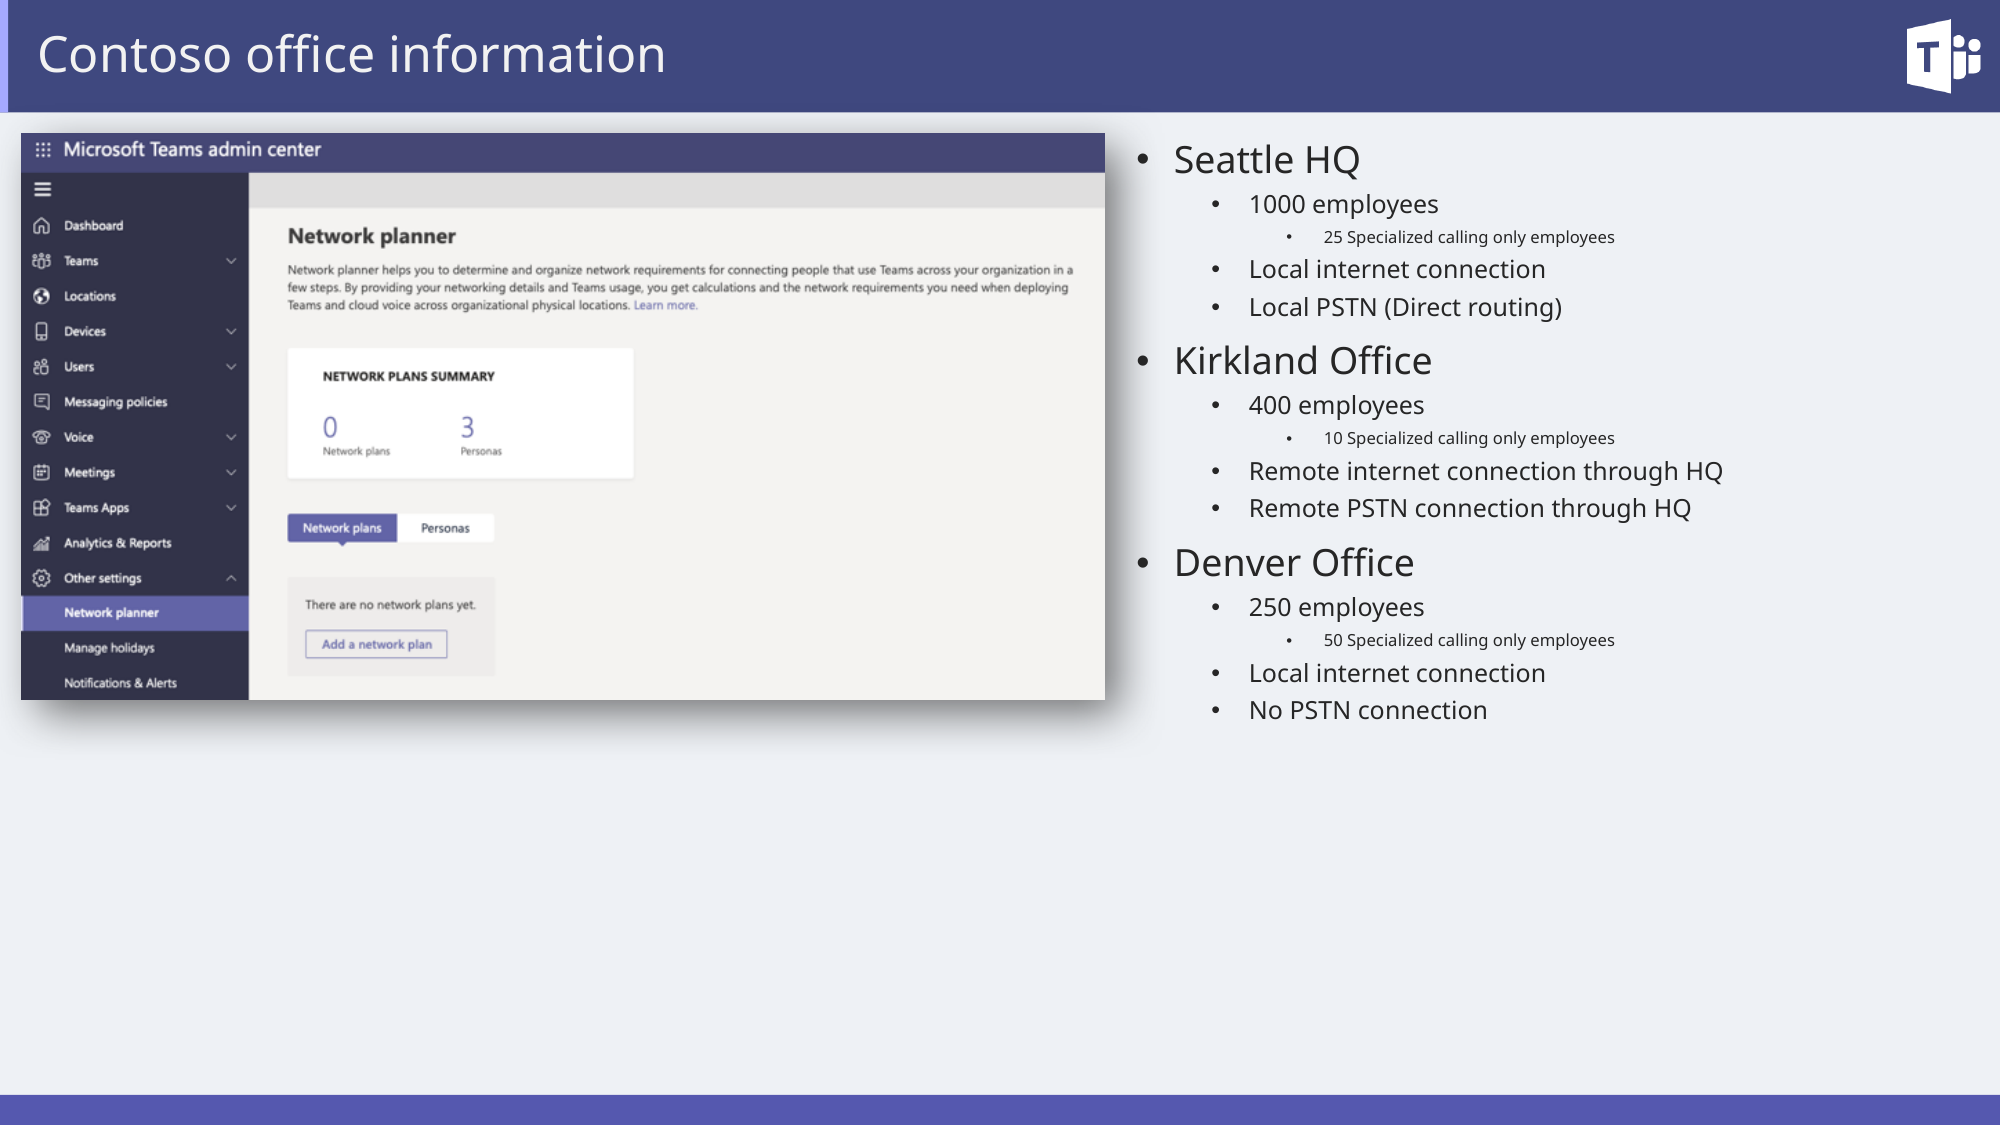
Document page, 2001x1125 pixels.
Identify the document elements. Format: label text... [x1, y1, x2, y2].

picture [1887, 0, 2000, 113]
title Contoso office information [37, 18, 1495, 94]
text_box Seattle HQ 1000 employees 25 Specialized calling only employees Local internet connection Local PSTN (Direct routing) Kirkland Office 400 employees 10 Specialized calling only employees Remote internet connection through HQ Remote PSTN connection through HQ Denver Office 250 employees 50 Specialized calling only employees Local internet connection No PSTN connection [1121, 133, 1991, 967]
picture [21, 133, 1105, 700]
